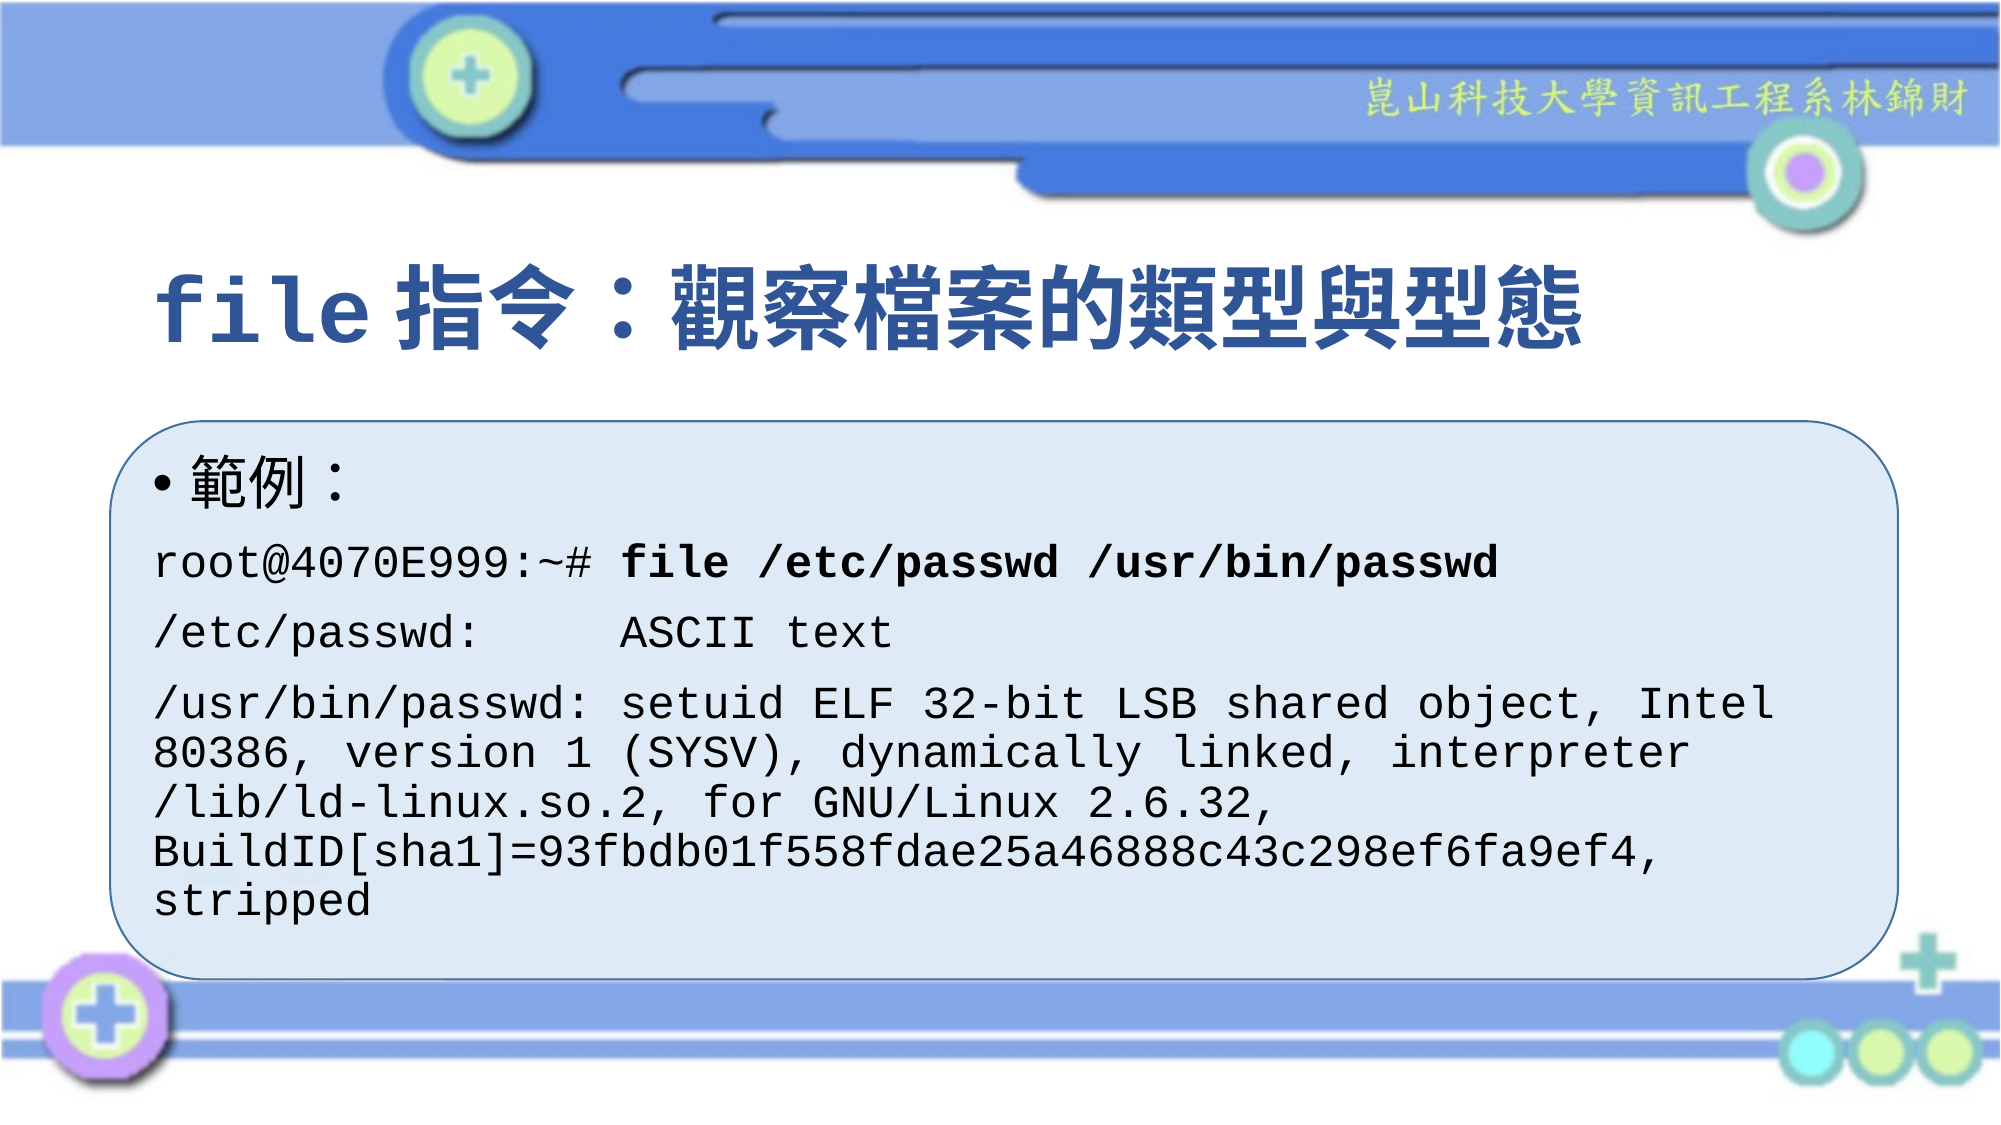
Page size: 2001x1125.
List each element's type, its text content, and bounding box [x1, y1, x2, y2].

picture [0, 0, 2001, 1125]
list 範例： root@4070E999:~# file /etc/passwd /usr/bin/passwd /etc/passwd: ASCII text /usr/bin/passwd: setuid ELF 32-bit LSB shared object, Intel 80386, version 1 (SYSV), dynamically linked, interpreter /lib/ld-linux.so.2, for GNU/Linux 2.6.32, BuildID[sha1]=93fbdb01f558fdae25a46888c43c298ef6fa9ef4, stripped [137, 446, 1863, 1014]
text_box [138, 422, 1900, 961]
title file指令：觀察檔案的類型與型態 [137, 203, 1863, 422]
text_box [109, 447, 137, 954]
